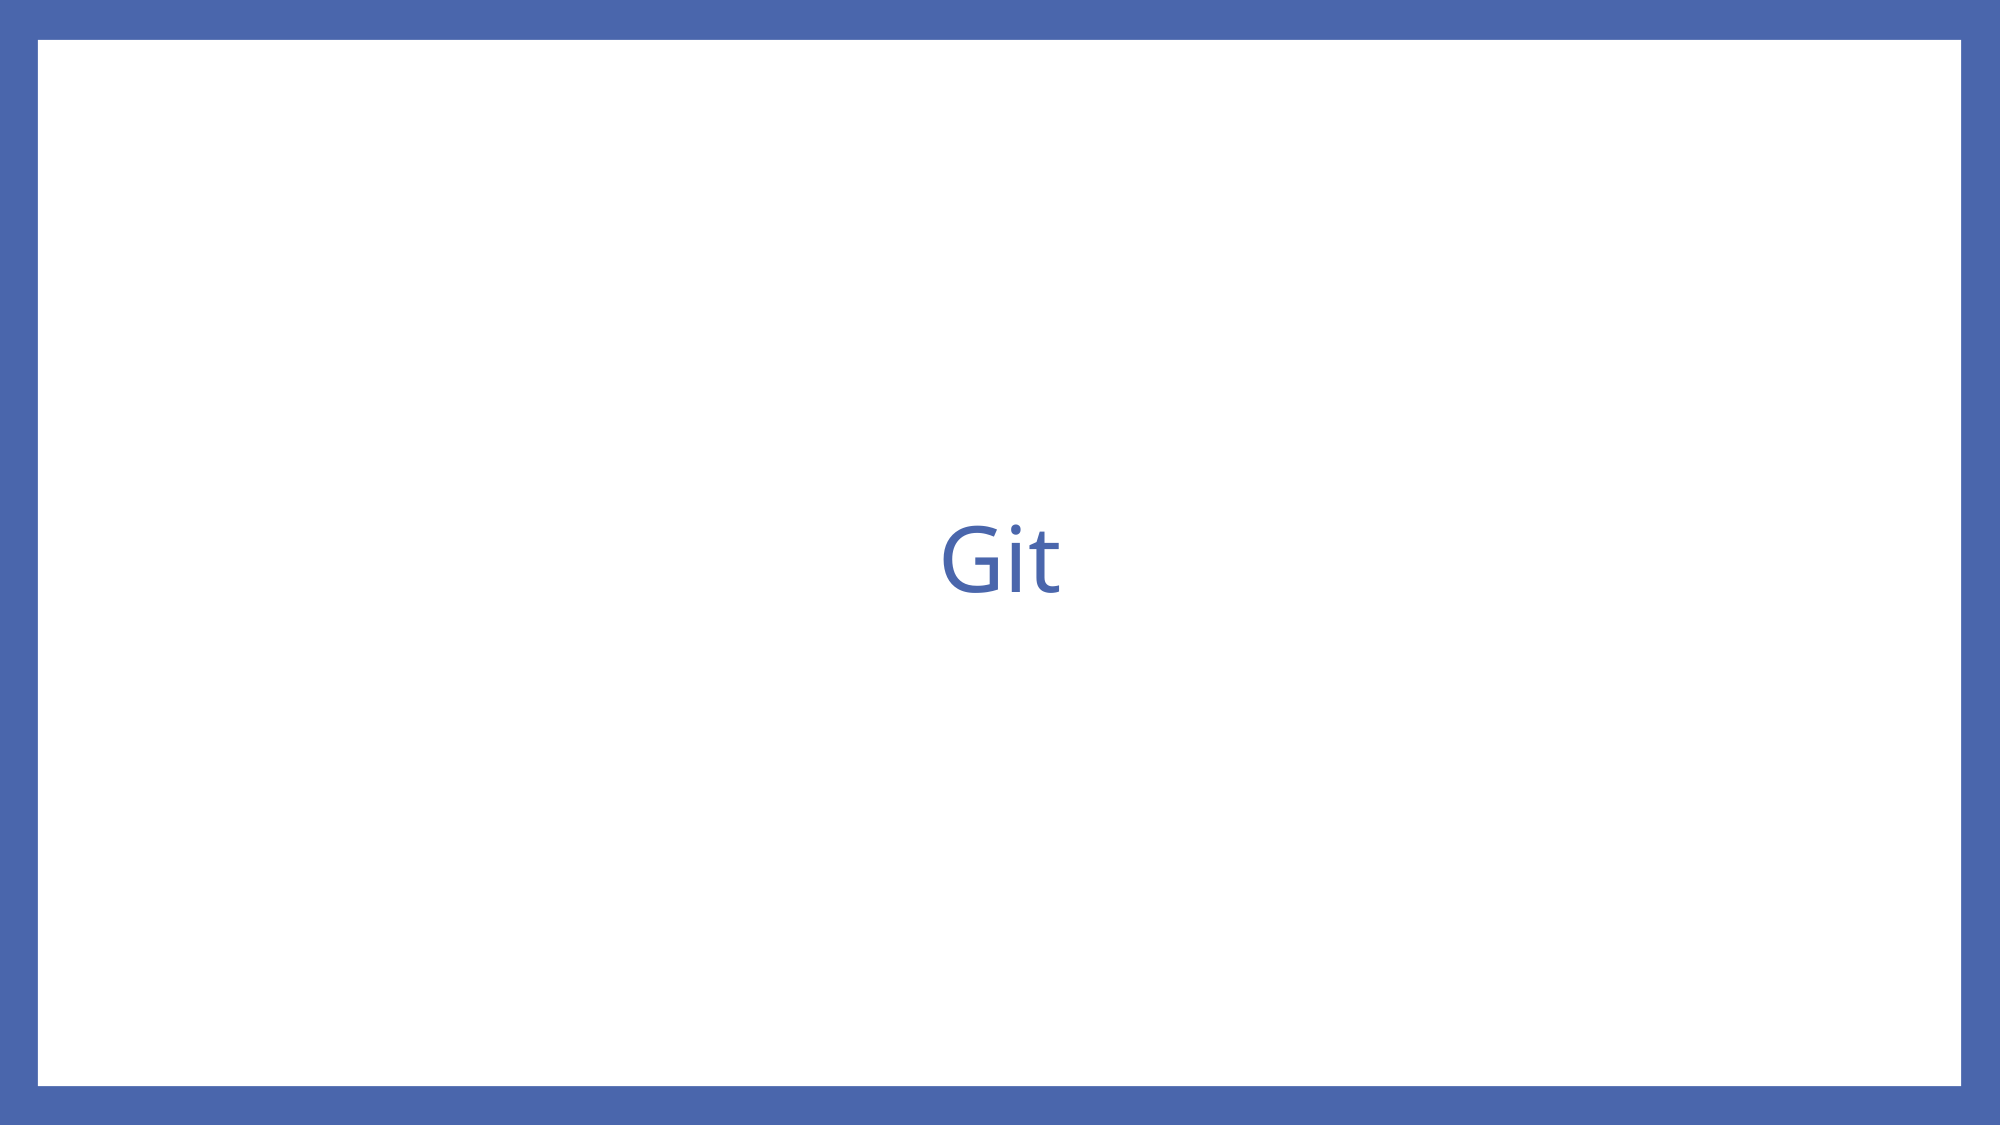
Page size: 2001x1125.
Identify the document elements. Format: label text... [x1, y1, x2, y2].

title Git [189, 451, 1810, 674]
